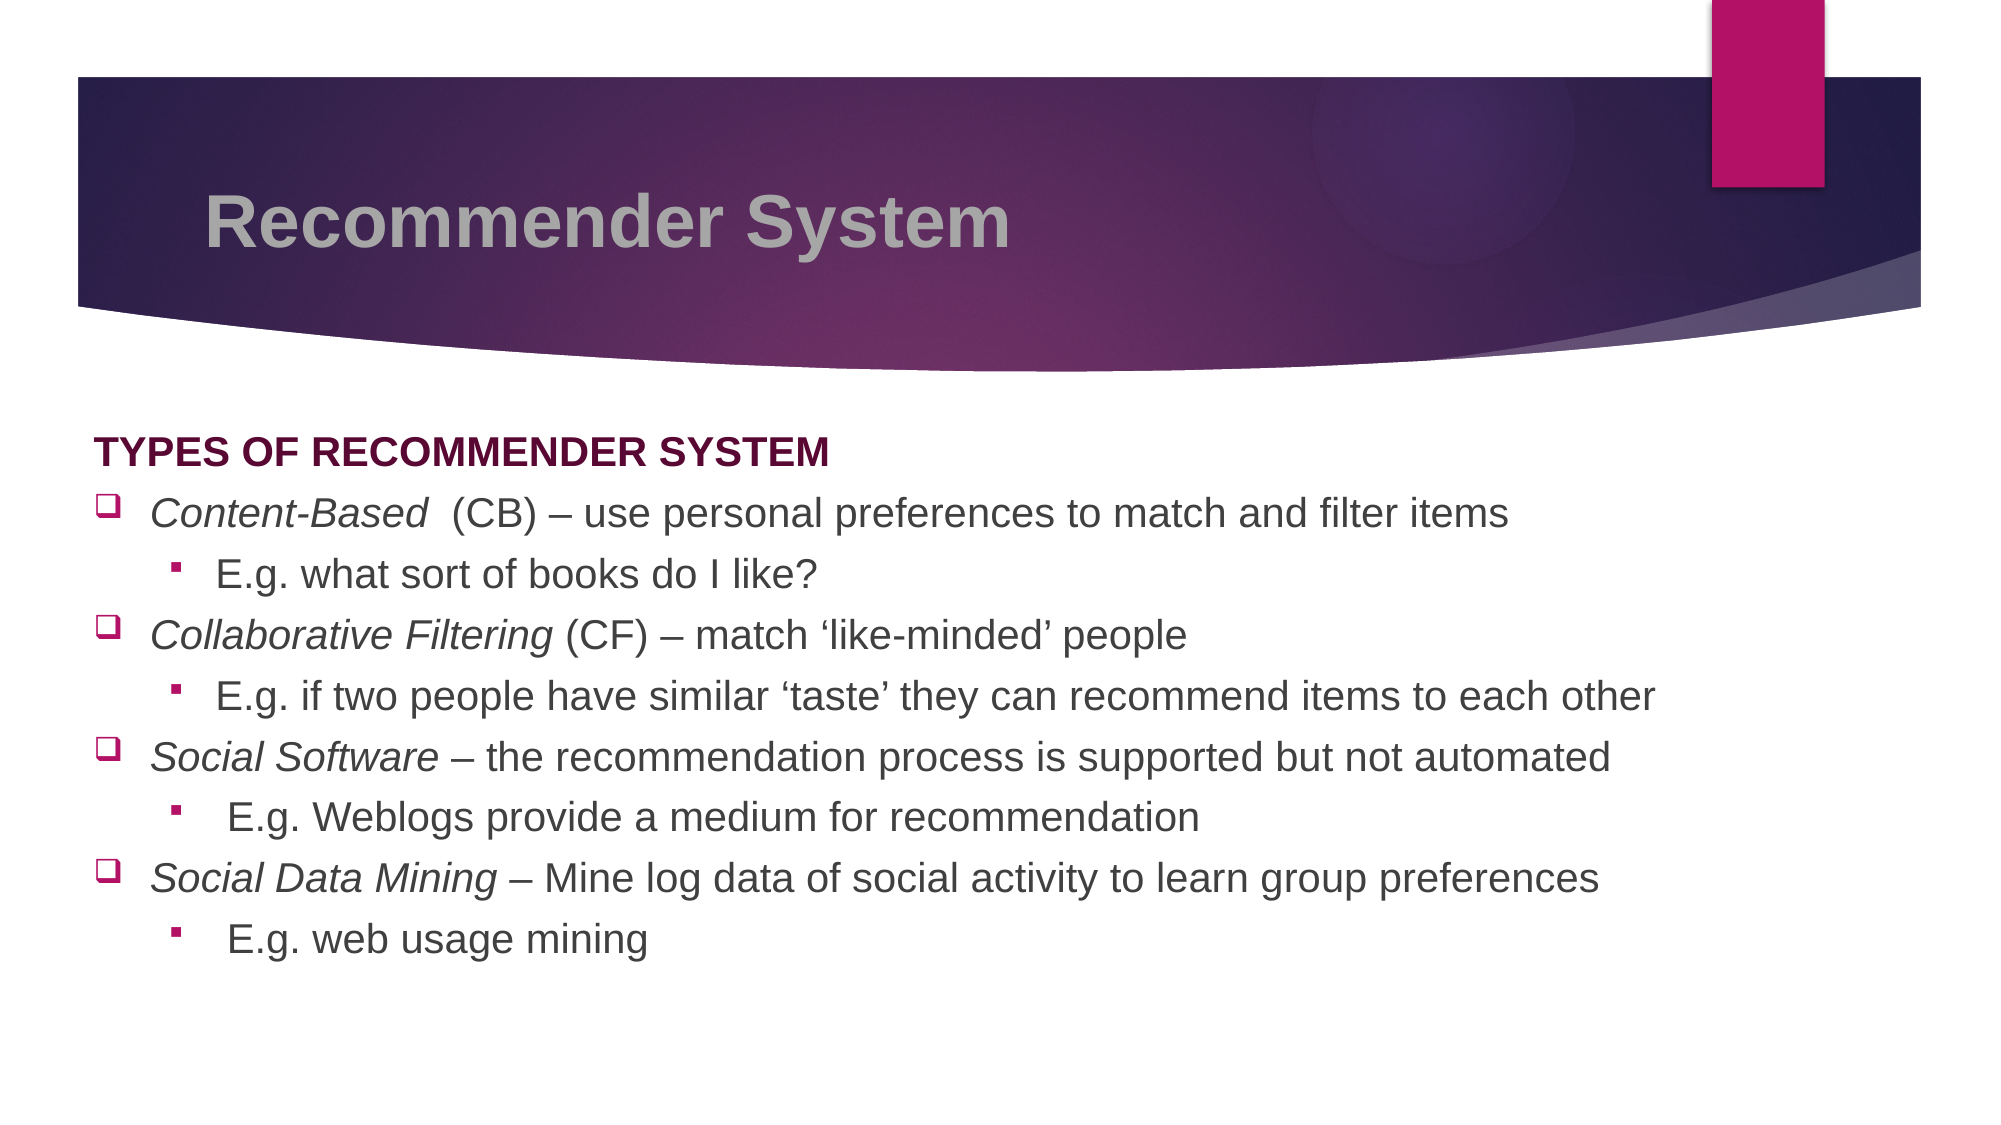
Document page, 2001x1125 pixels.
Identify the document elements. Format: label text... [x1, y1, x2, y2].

title Recommender System [189, 159, 1627, 276]
list TYPES OF RECOMMENDER SYSTEM Content-Based (CB) – use personal preferences to match and filter items E.g. what sort of books do I like? Collaborative Filtering (CF) – match ‘like-minded’ people E.g. if two people have similar ‘taste’ they can recommend items to each other Social Software – the recommendation process is supported but not automated E.g. Weblogs provide a medium for recommendation Social Data Mining – Mine log data of social activity to learn group preferences E.g. web usage mining [78, 427, 1960, 1015]
